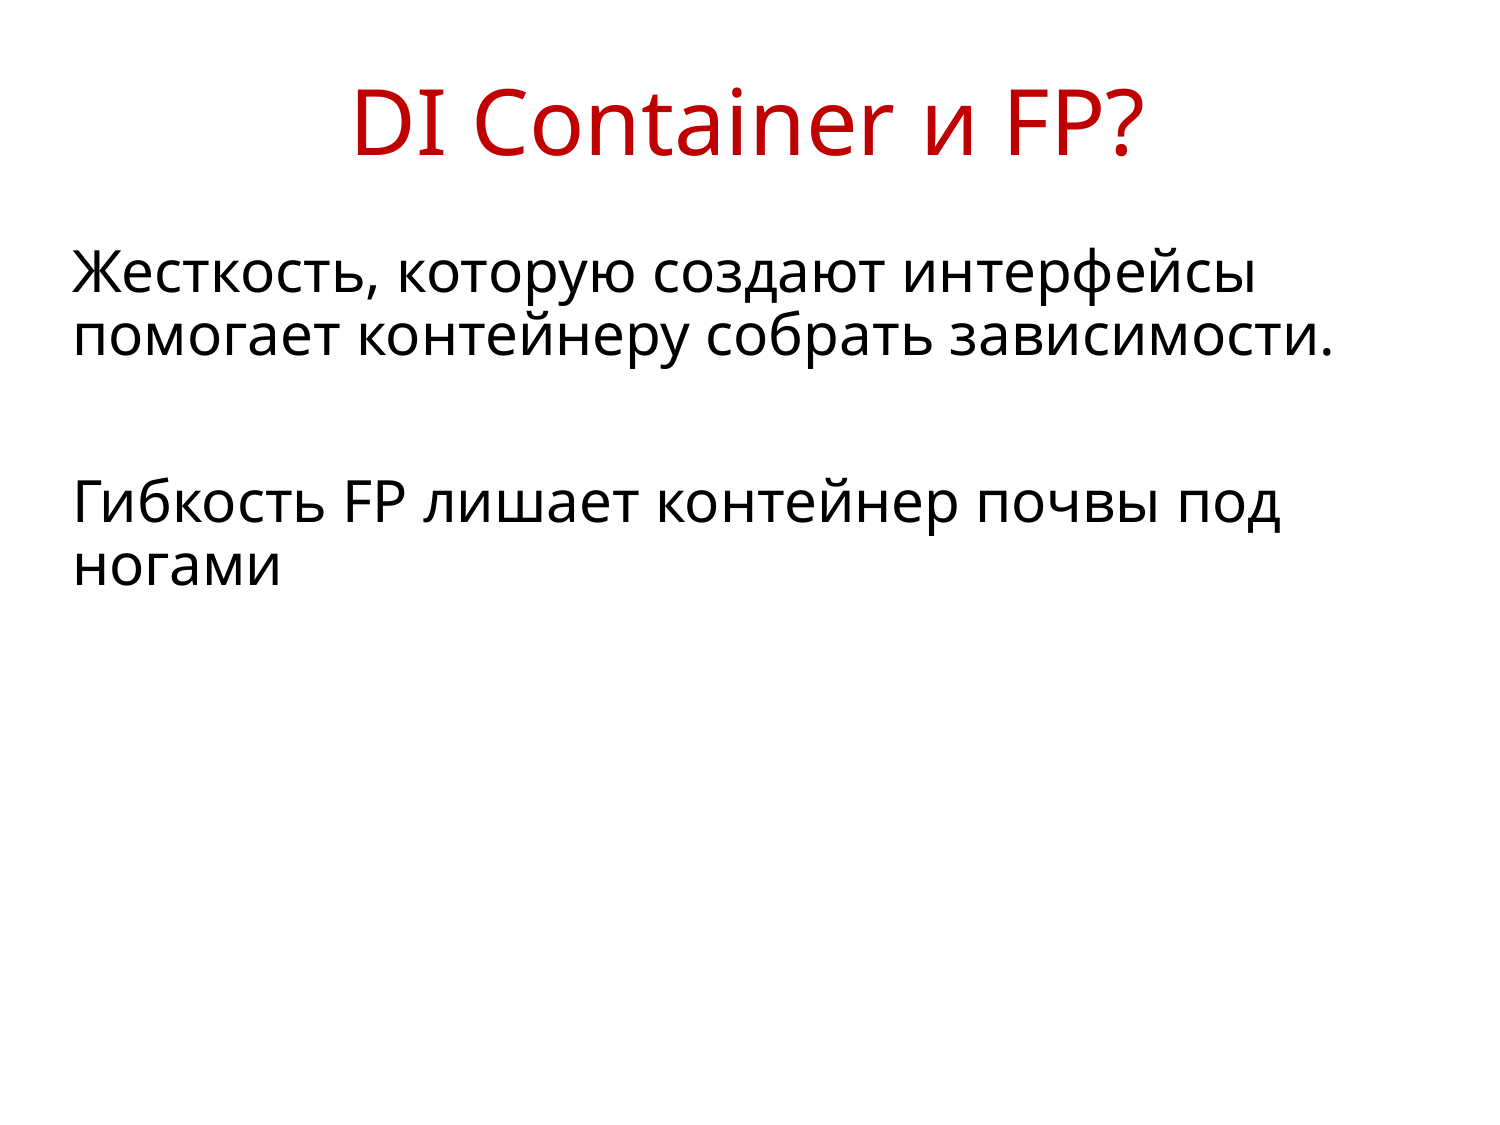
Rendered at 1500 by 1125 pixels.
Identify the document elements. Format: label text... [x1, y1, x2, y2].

title DI Container и FP? [56, 17, 1439, 234]
list Жесткость, которую создают интерфейсы помогает контейнеру собрать зависимости. Гибкость FP лишает контейнер почвы под ногами [56, 234, 1439, 1125]
